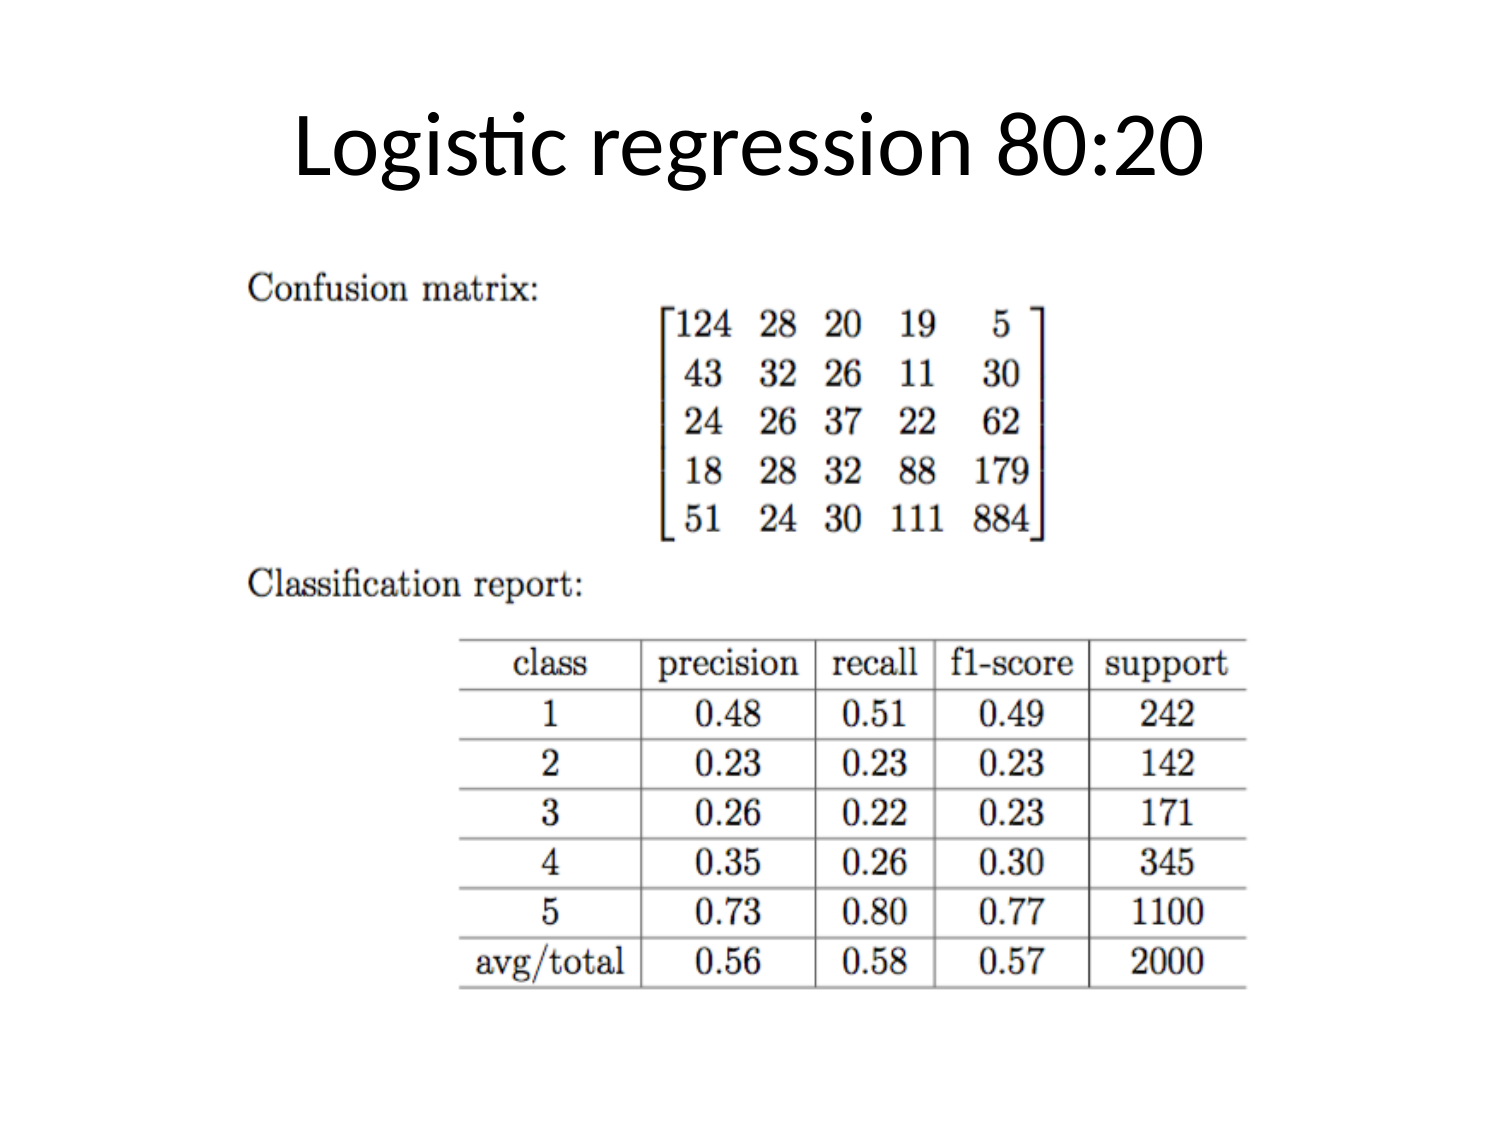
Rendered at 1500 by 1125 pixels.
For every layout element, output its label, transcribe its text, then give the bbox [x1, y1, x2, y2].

title Logistic regression 80:20 [75, 45, 1425, 233]
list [74, 262, 1426, 1006]
